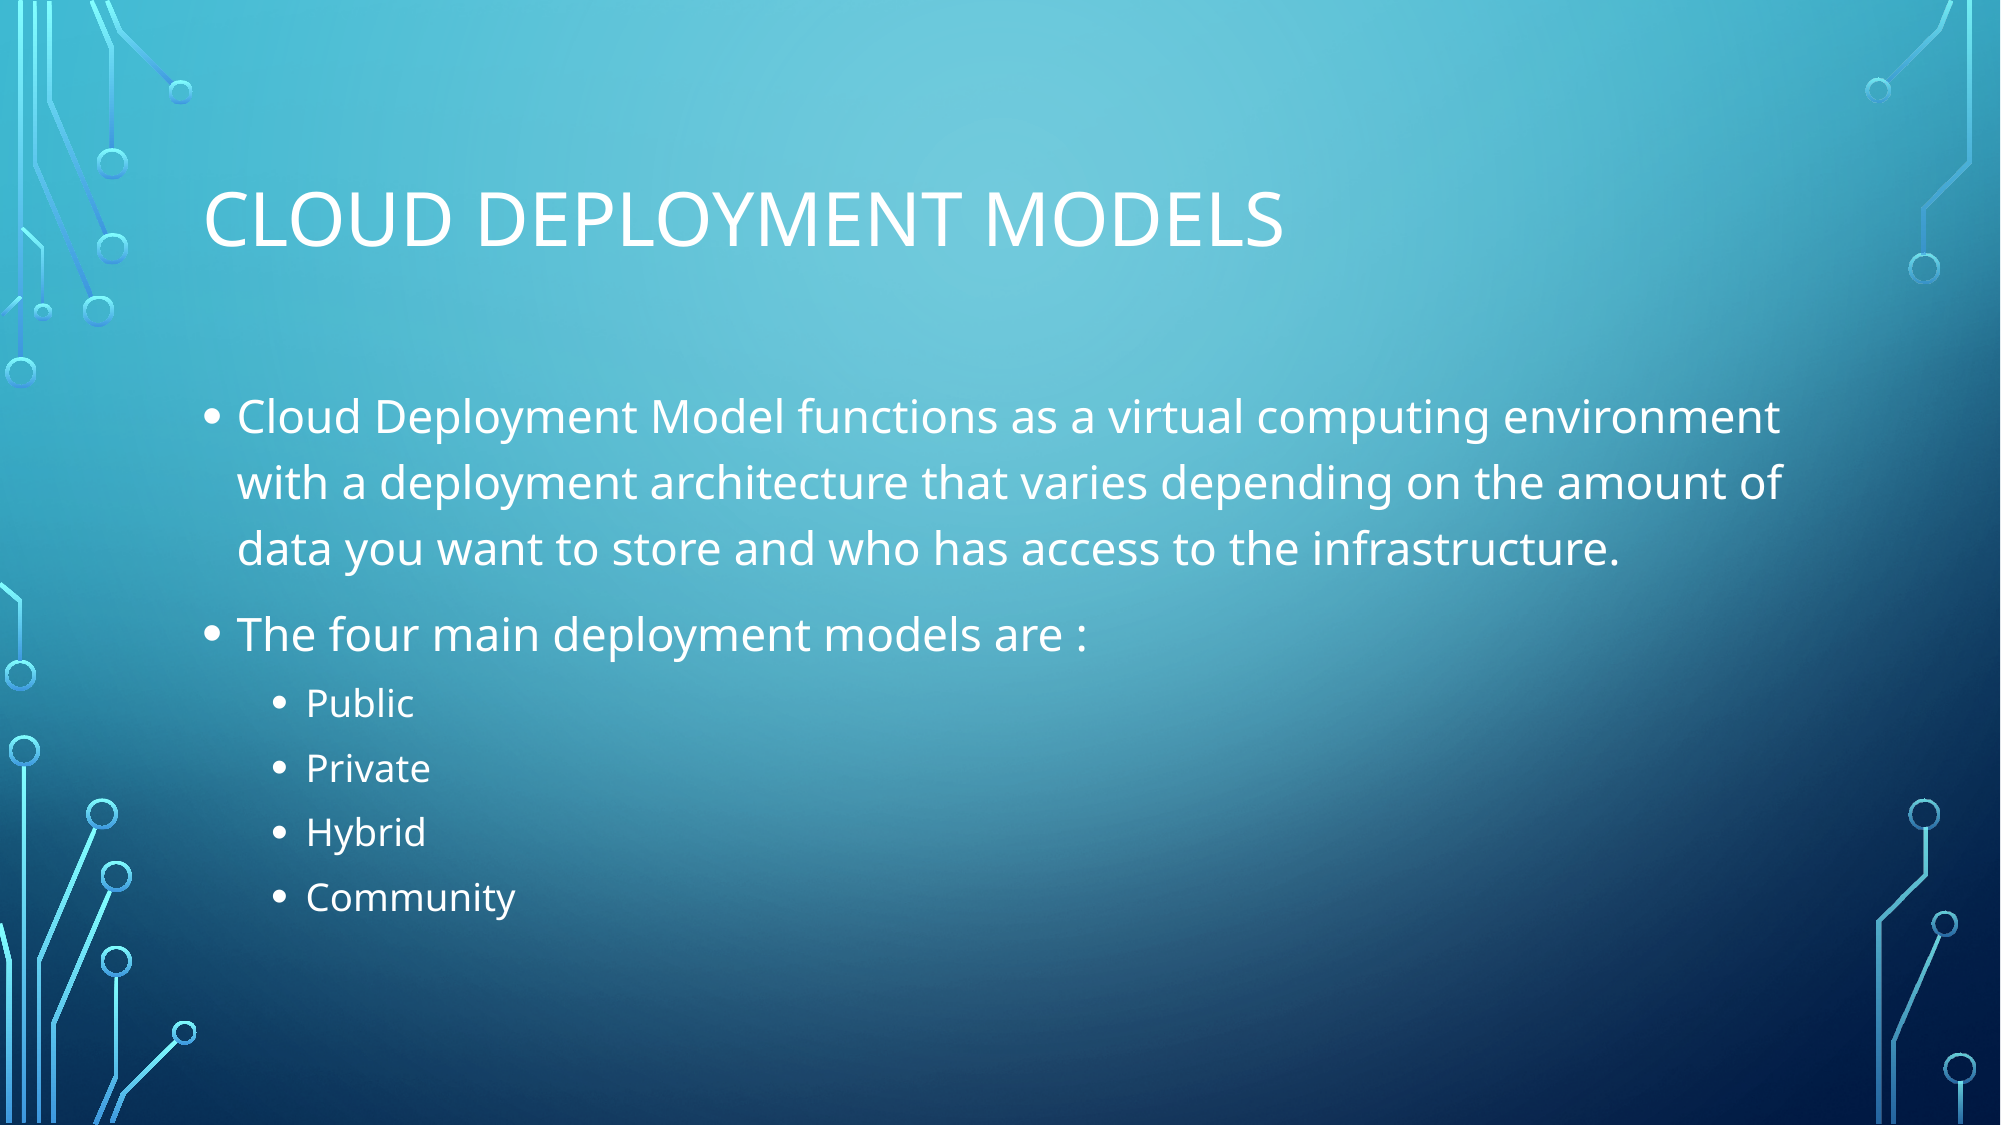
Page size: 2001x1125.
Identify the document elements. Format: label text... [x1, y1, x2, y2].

list Cloud Deployment Model functions as a virtual computing environment with a deployment architecture that varies depending on the amount of data you want to store and who has access to the infrastructure. The four main deployment models are : Public Private Hybrid Community [187, 369, 1813, 950]
title CLOUD DEPLOYMENT MODELS [187, 101, 1813, 344]
